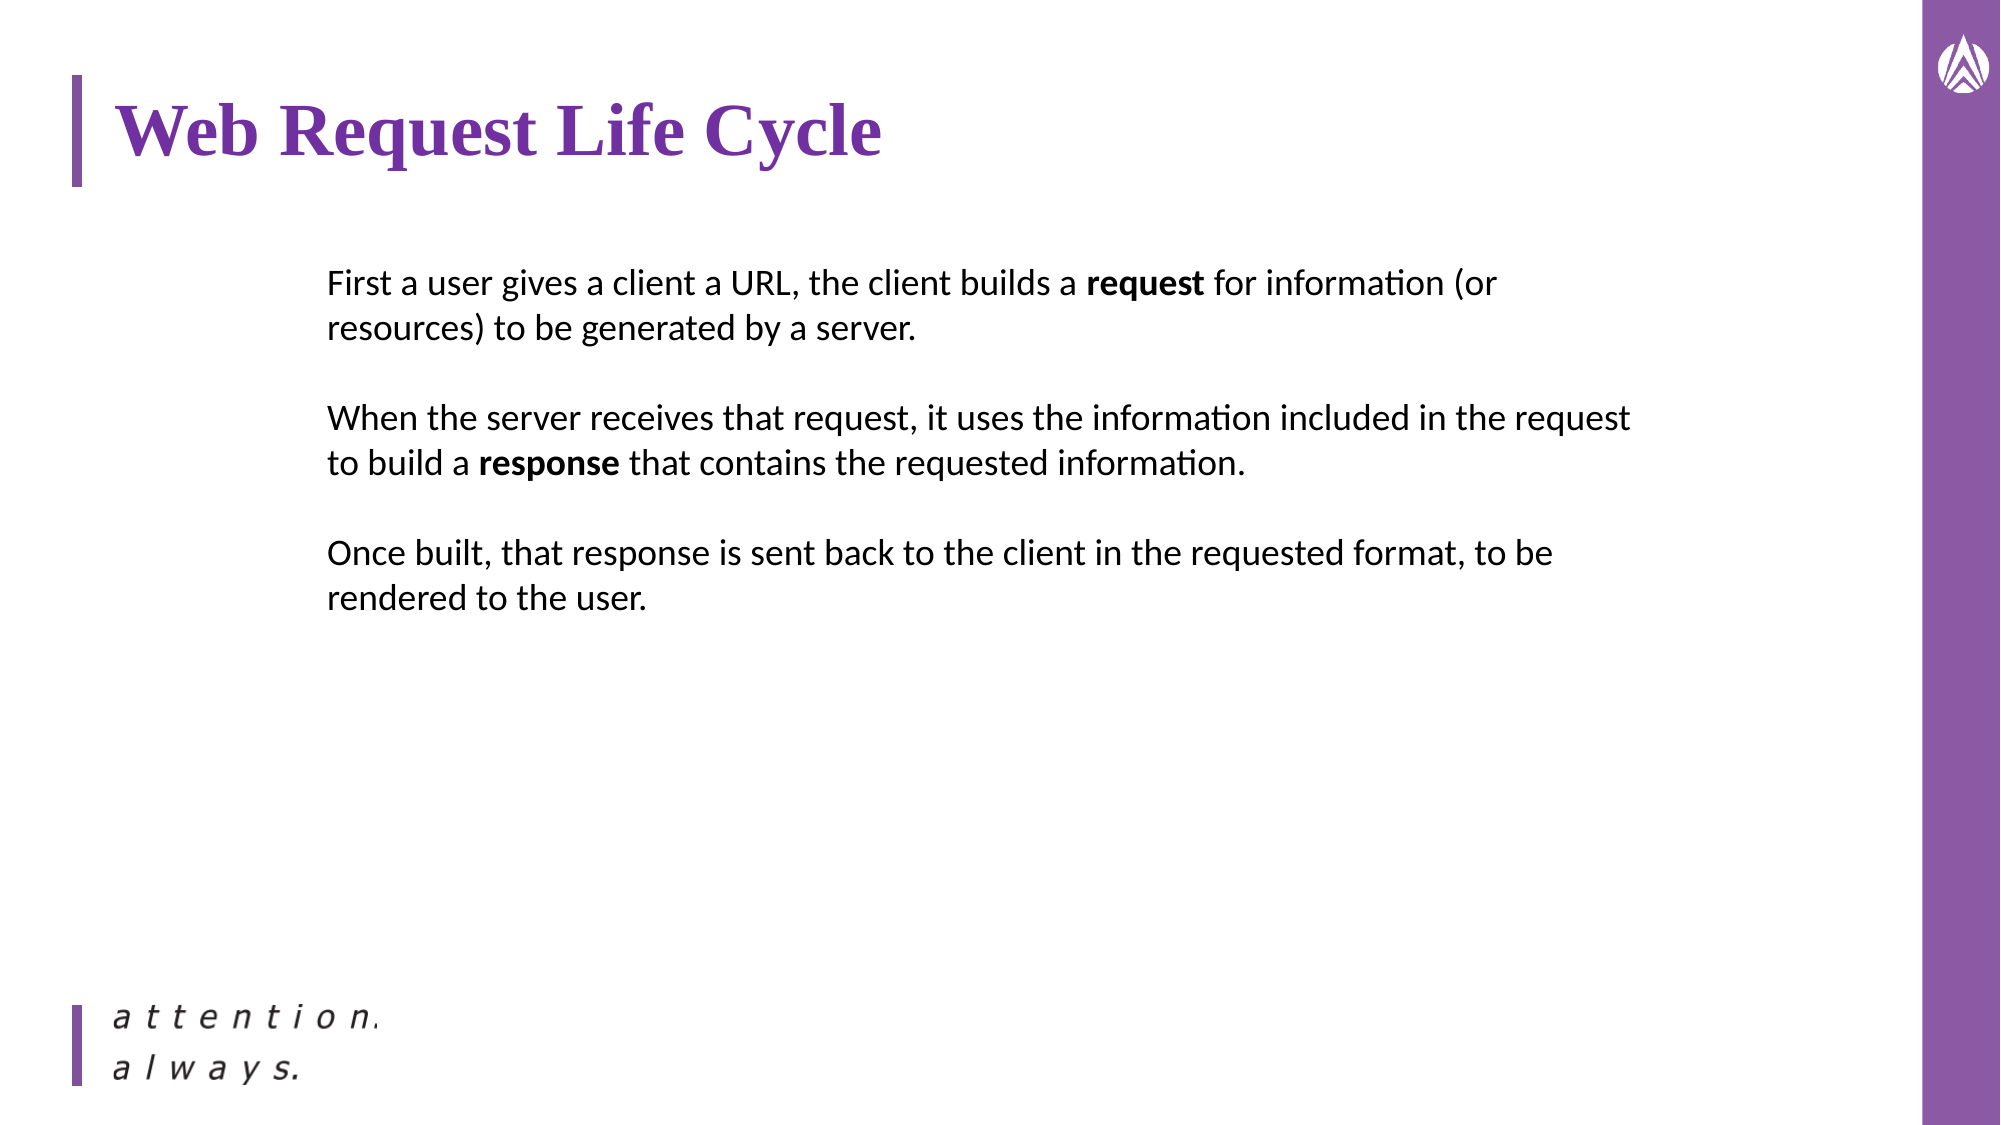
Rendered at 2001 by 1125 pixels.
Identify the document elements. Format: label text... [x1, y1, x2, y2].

title Web Request Life Cycle [100, 82, 1847, 180]
picture [1935, 32, 1992, 95]
text_box First a user gives a client a URL, the client builds a request for information (or resources) to be generated by a server. When the server receives that request, it uses the information included in the request to build a response that contains the requested information. Once built, that response is sent back to the client in the requested format, to be rendered to the user. [312, 250, 1654, 626]
